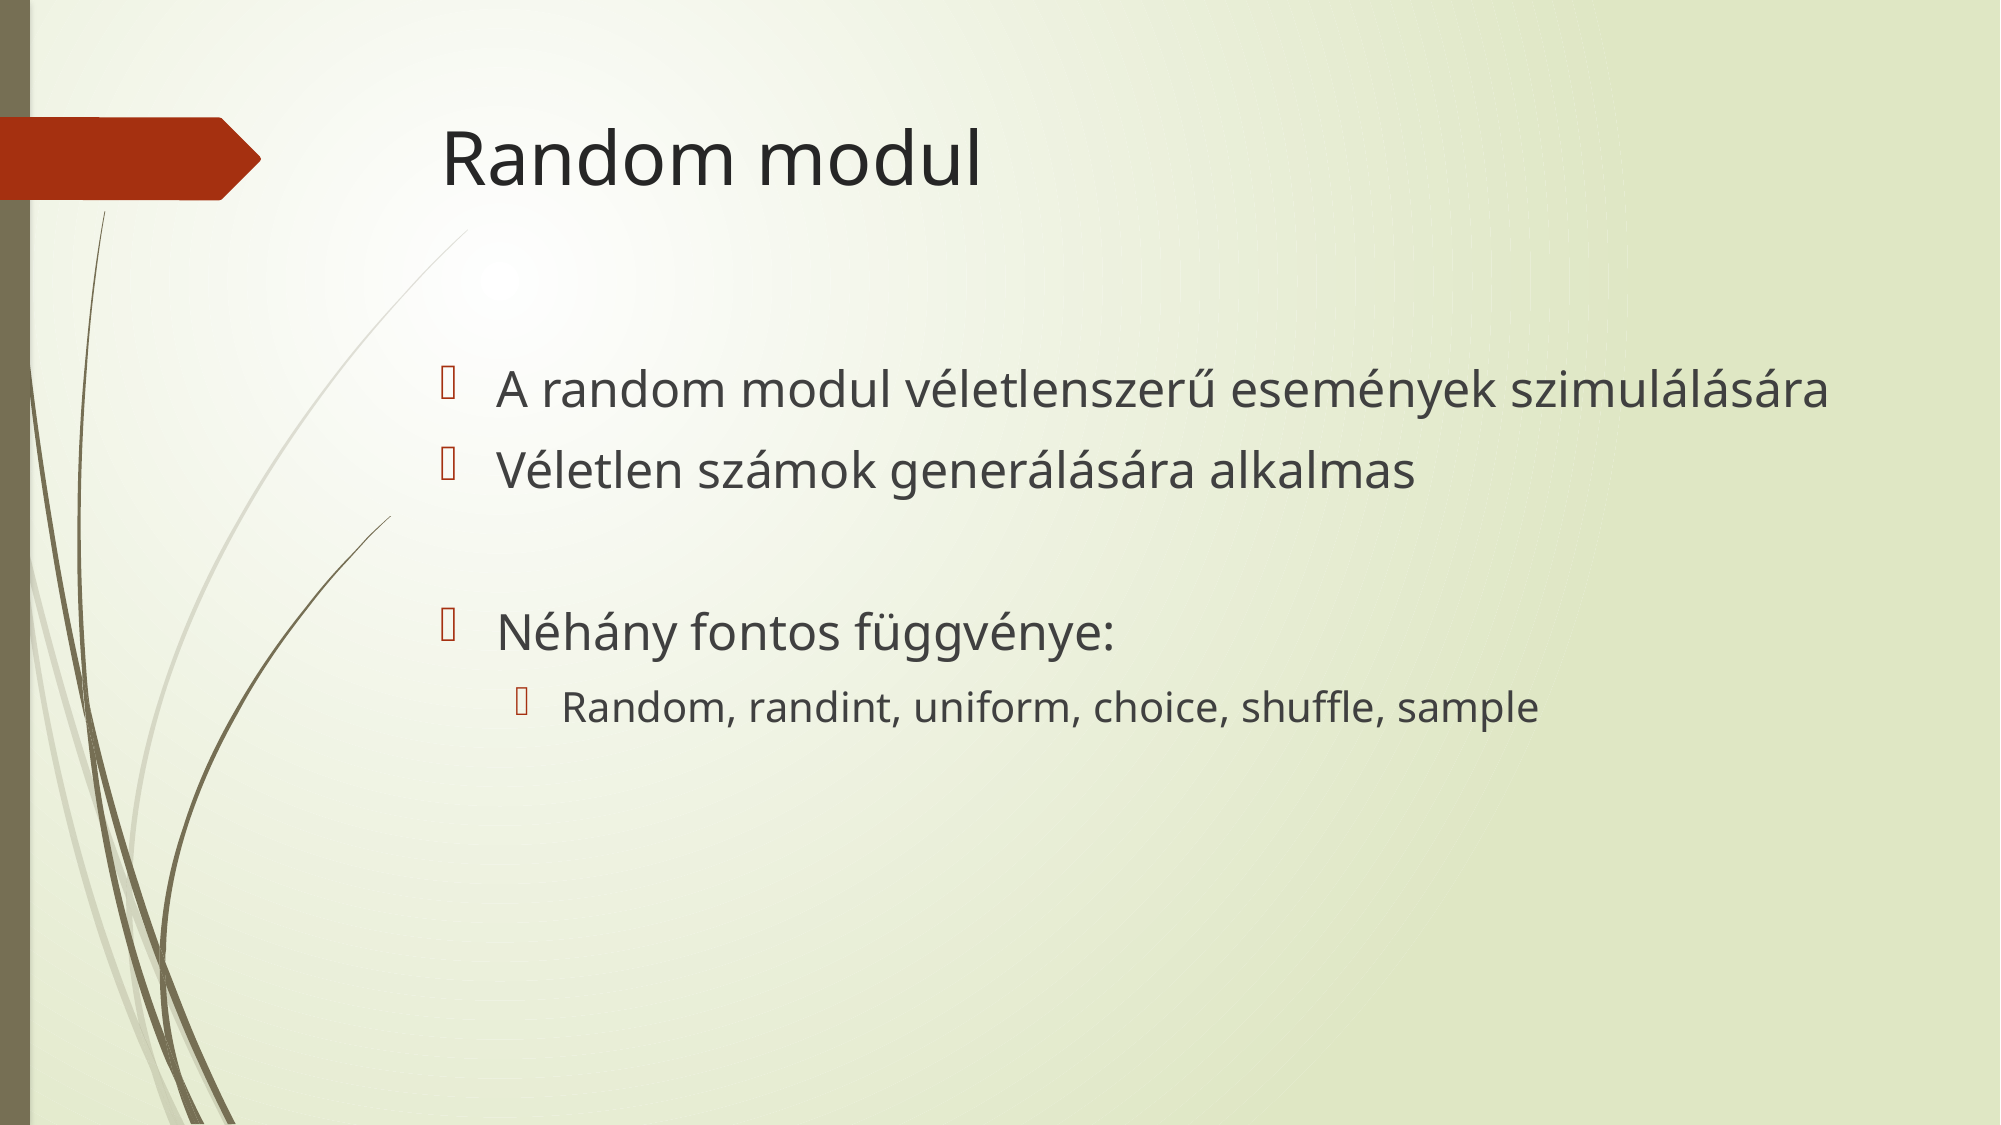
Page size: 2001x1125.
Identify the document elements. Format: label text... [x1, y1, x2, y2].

title Random modul [425, 102, 1888, 313]
list A random modul véletlenszerű események szimulálására Véletlen számok generálására alkalmas Néhány fontos függvénye: Random, randint, uniform, choice, shuffle, sample [424, 350, 1888, 970]
